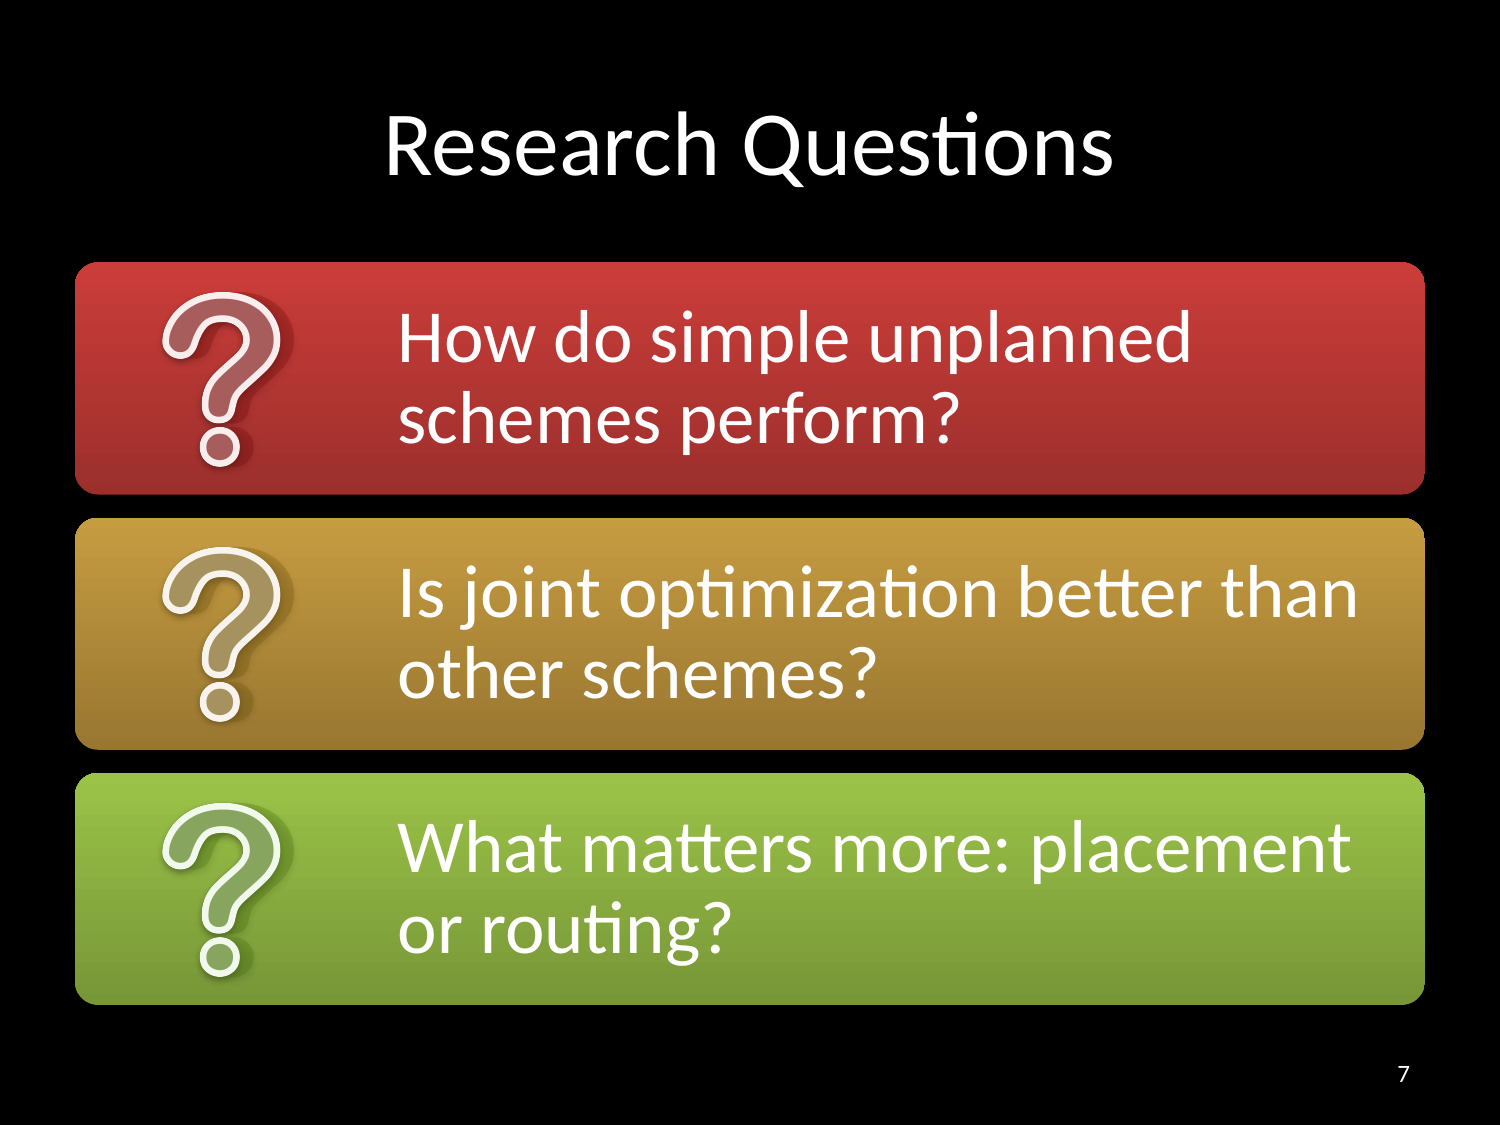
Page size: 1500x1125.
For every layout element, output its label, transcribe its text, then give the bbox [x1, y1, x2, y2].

slide_number 7 [1074, 1042, 1425, 1103]
title Research Questions [75, 45, 1425, 233]
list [74, 262, 1426, 1006]
